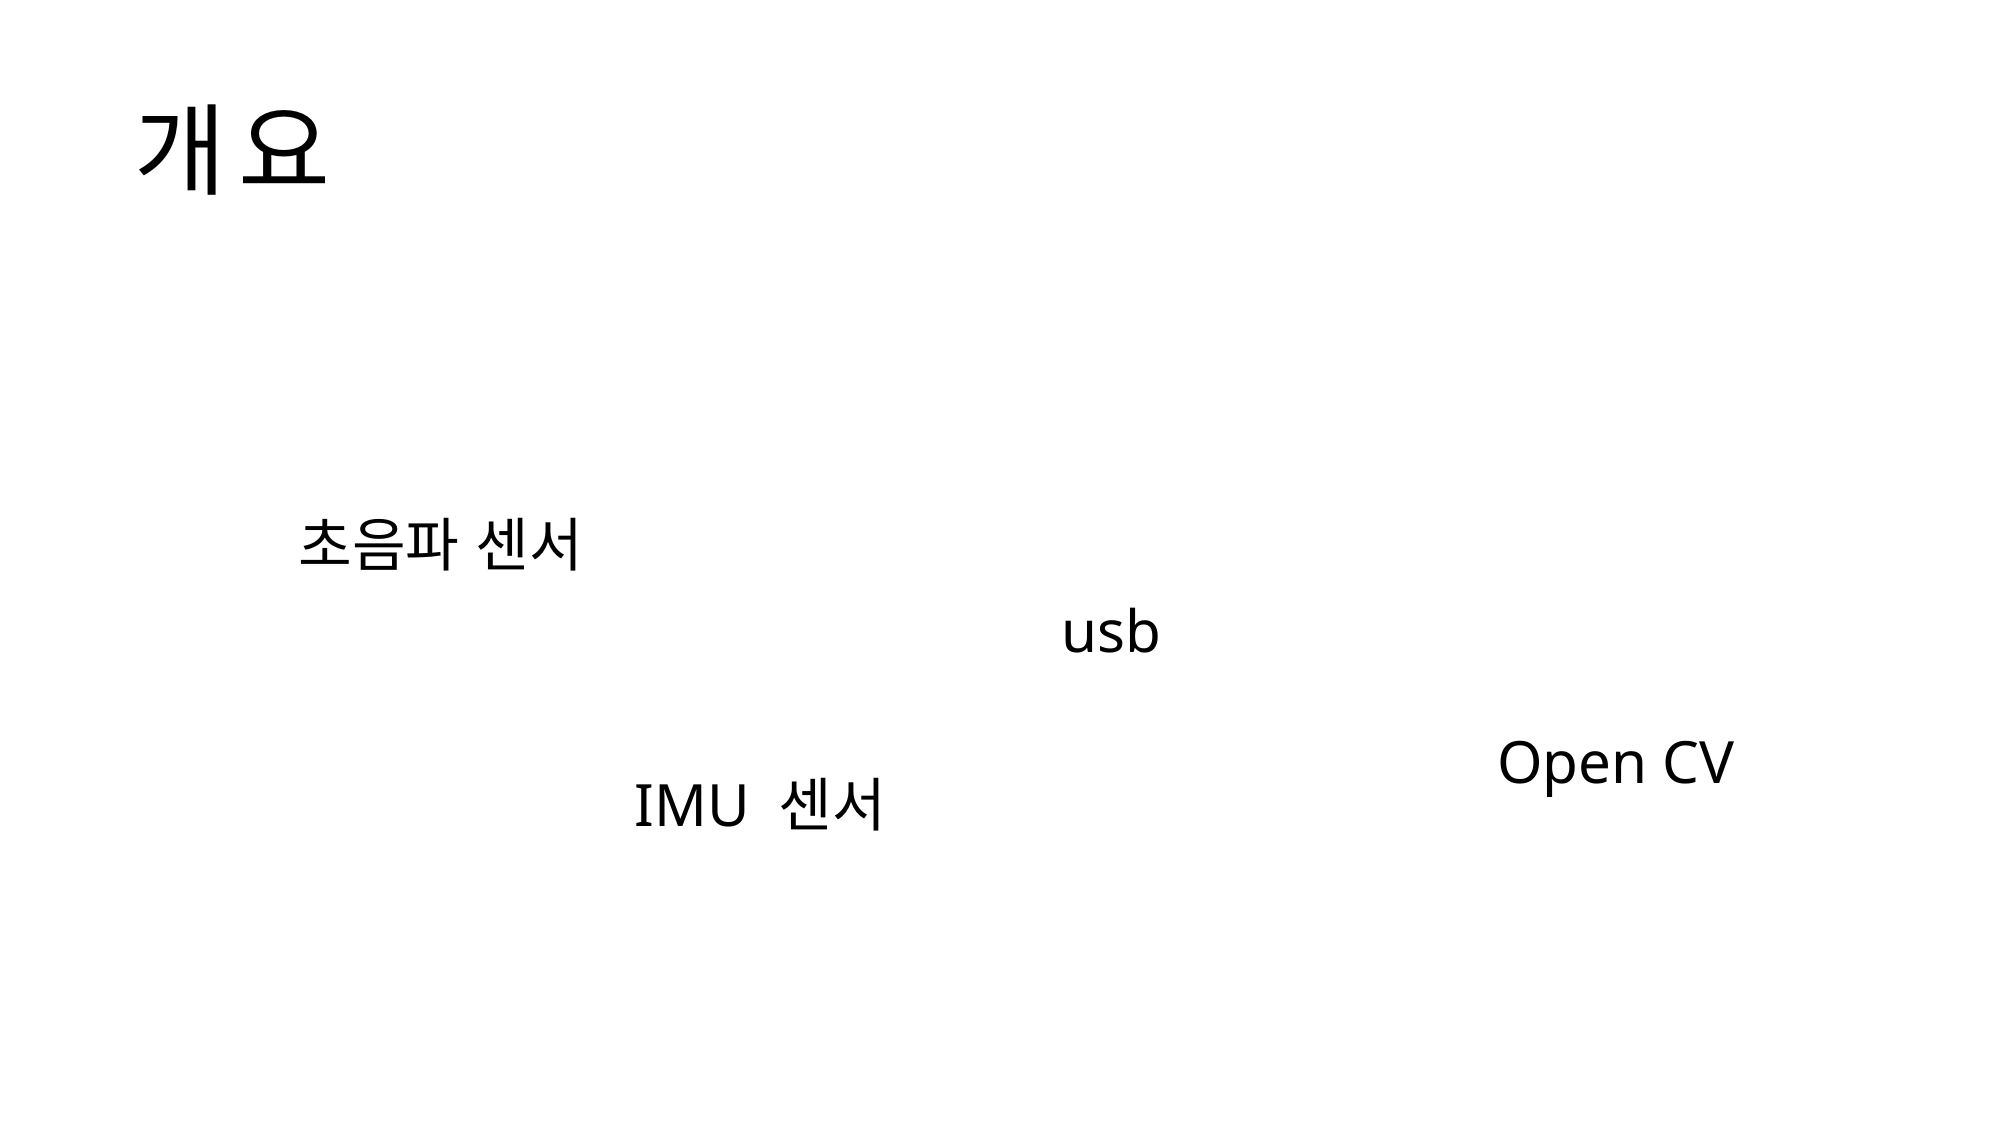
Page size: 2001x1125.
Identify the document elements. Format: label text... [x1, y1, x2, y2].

text_box 개요 [119, 80, 717, 215]
text_box 초음파 센서 [284, 500, 620, 586]
text_box IMU 센서 [619, 760, 1135, 846]
text_box Open CV [1482, 717, 1763, 803]
text_box usb [1046, 586, 1223, 672]
